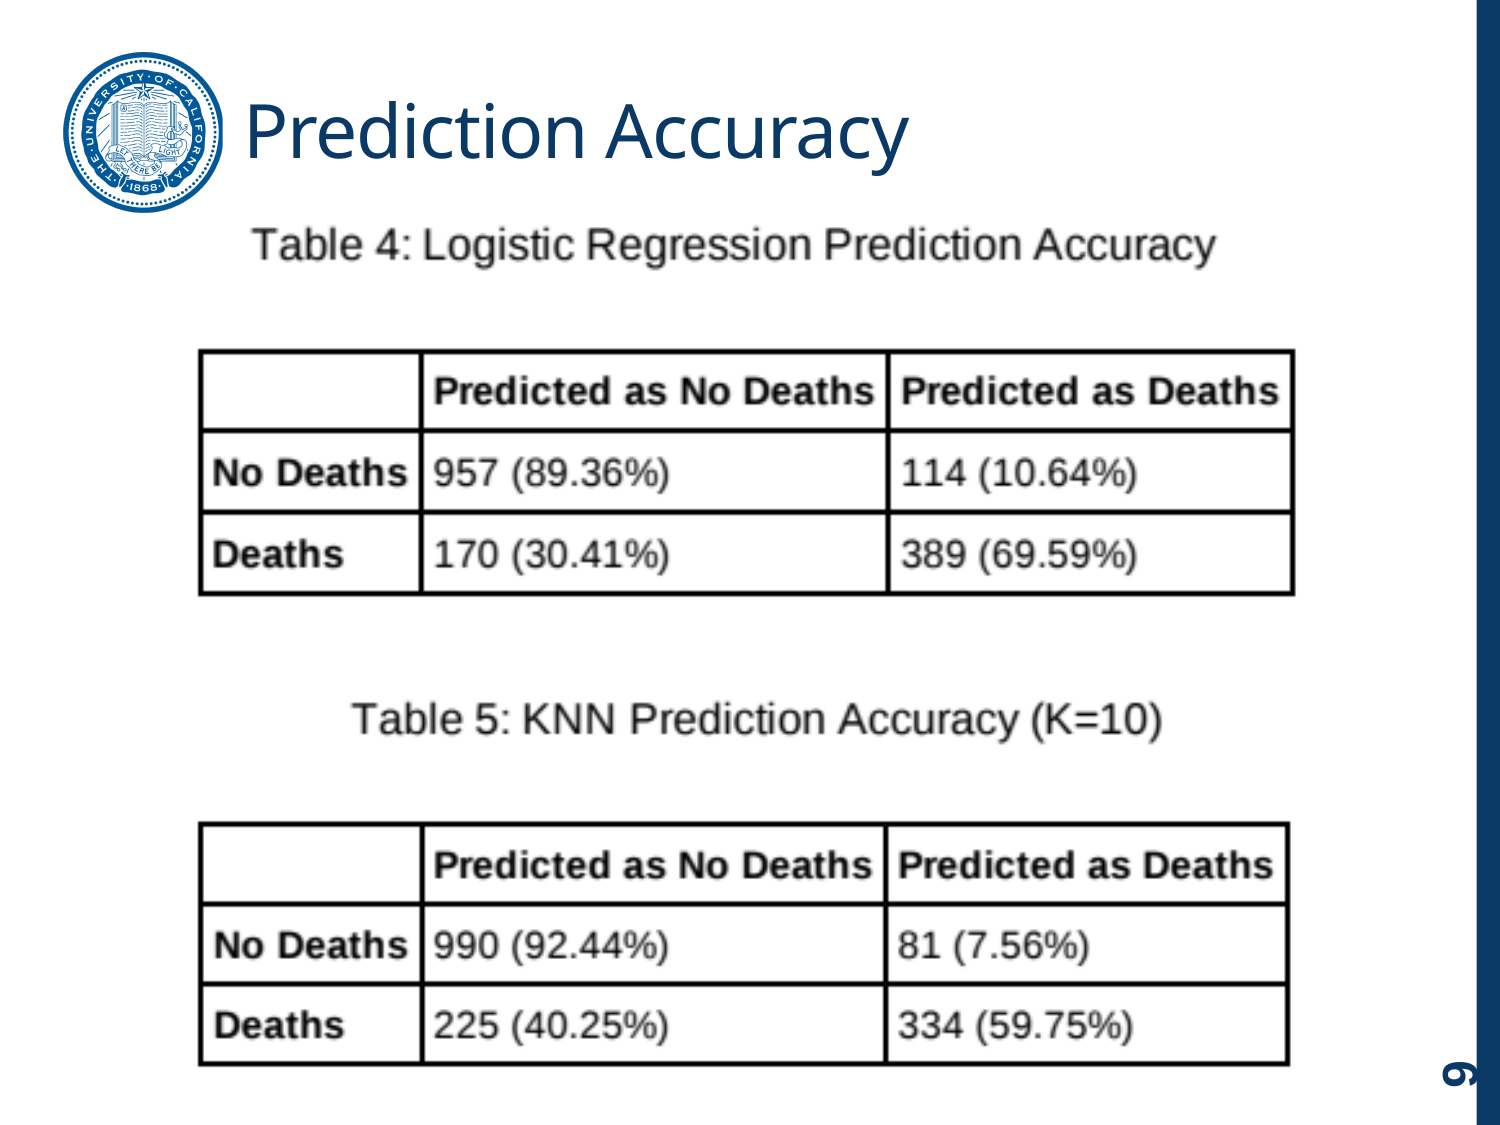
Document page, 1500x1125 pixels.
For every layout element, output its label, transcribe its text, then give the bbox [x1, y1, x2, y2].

picture [185, 695, 1304, 1073]
picture [185, 220, 1304, 600]
title Prediction Accuracy [228, 47, 1484, 181]
slide_number 9 [1427, 887, 1488, 1104]
